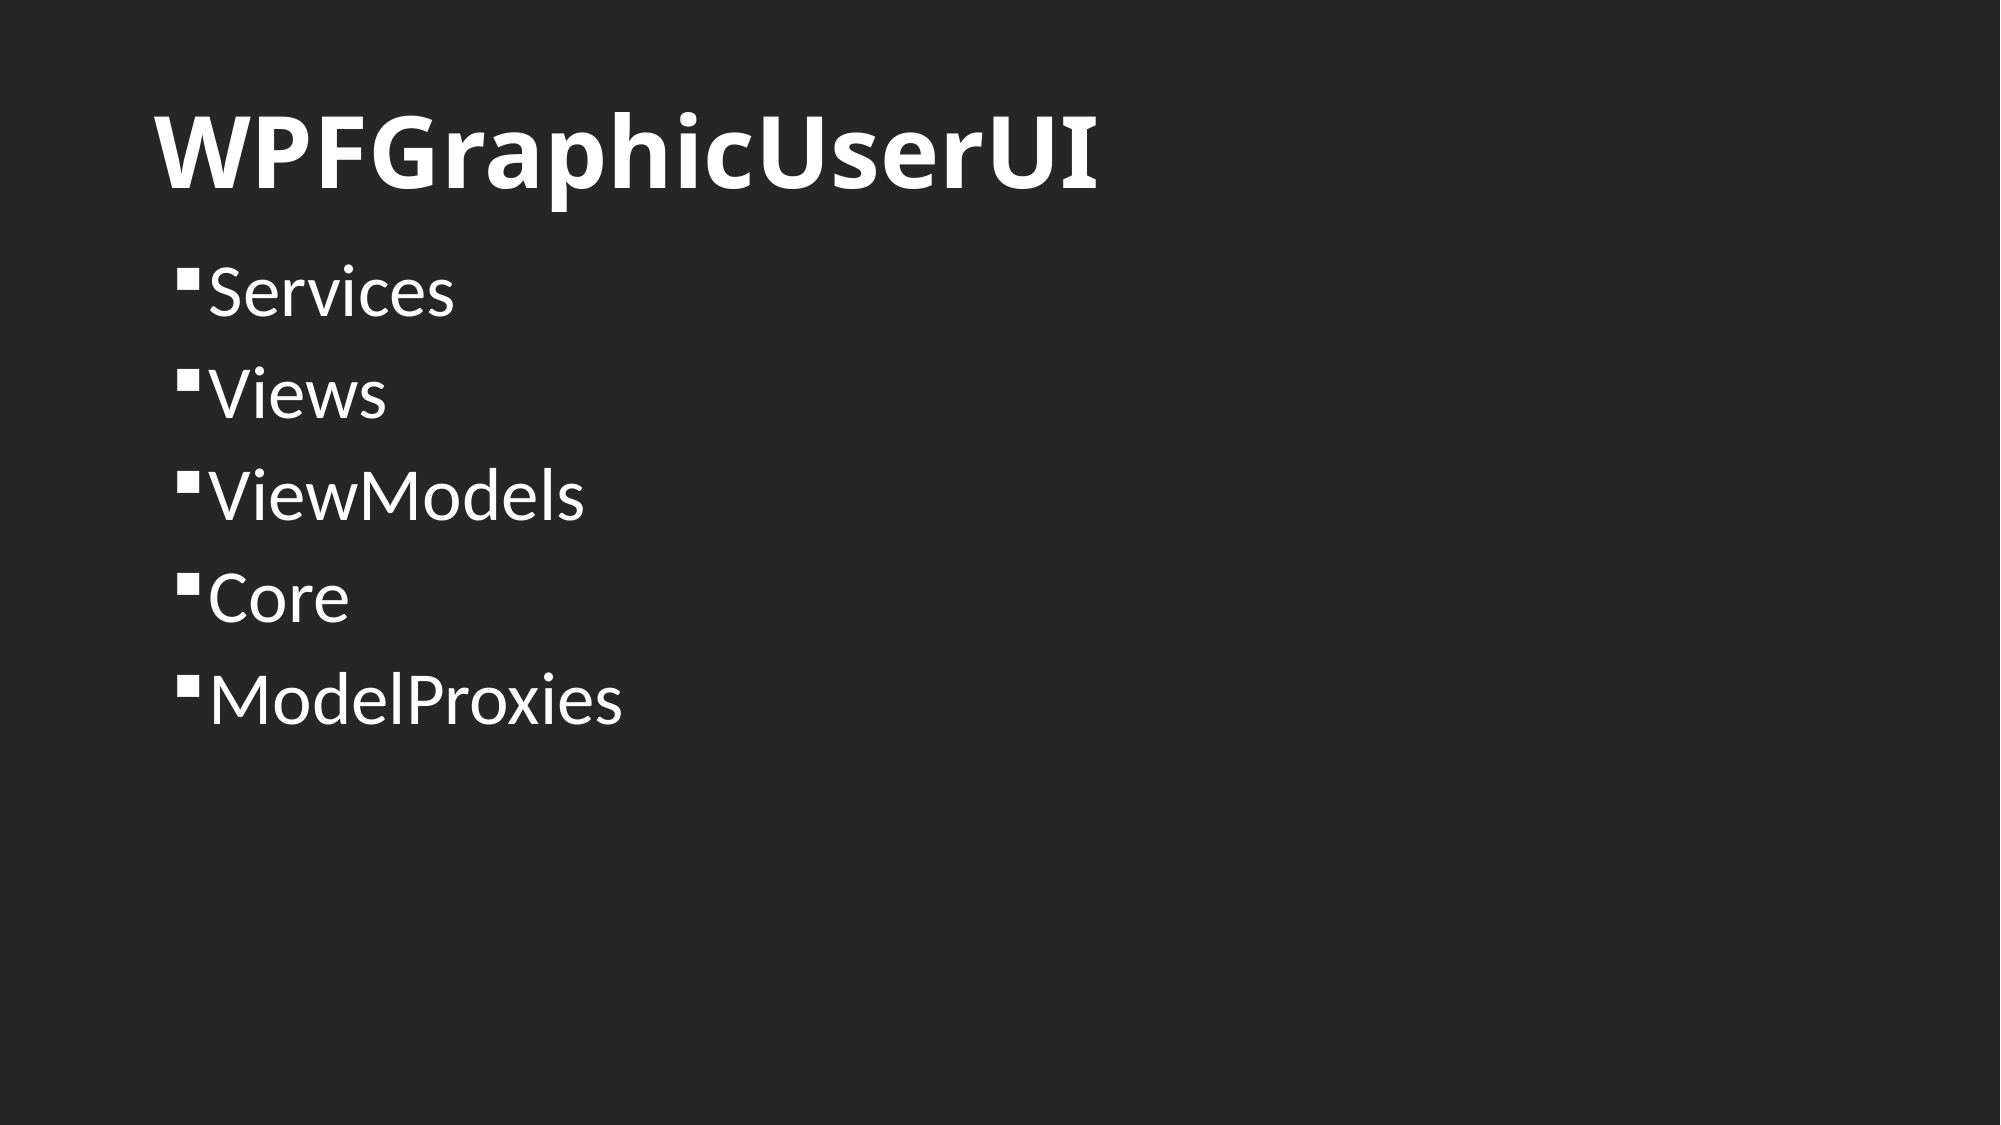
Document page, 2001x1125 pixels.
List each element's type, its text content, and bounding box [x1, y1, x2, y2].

title WPFGraphicUserUI [139, 84, 1602, 229]
list Services Views ViewModels Core ModelProxies [156, 244, 1619, 968]
